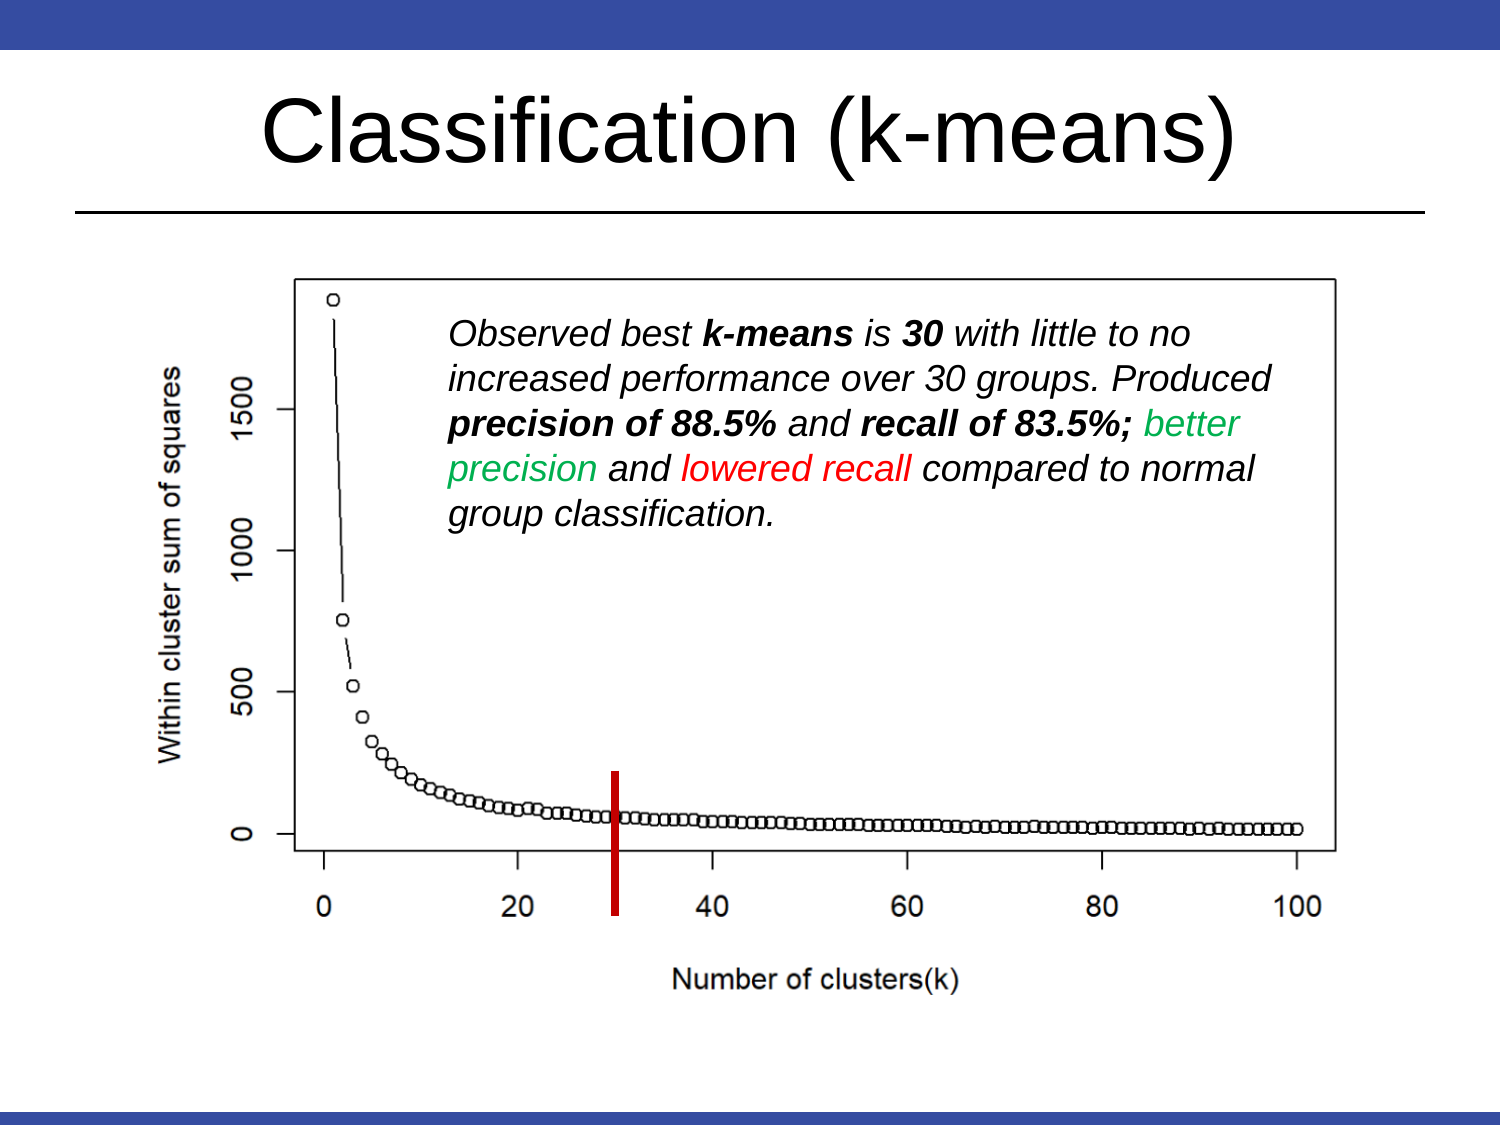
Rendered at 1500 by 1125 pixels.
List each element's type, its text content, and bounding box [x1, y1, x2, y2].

picture [148, 262, 1352, 1006]
title Classification (k-means) [75, 37, 1425, 225]
